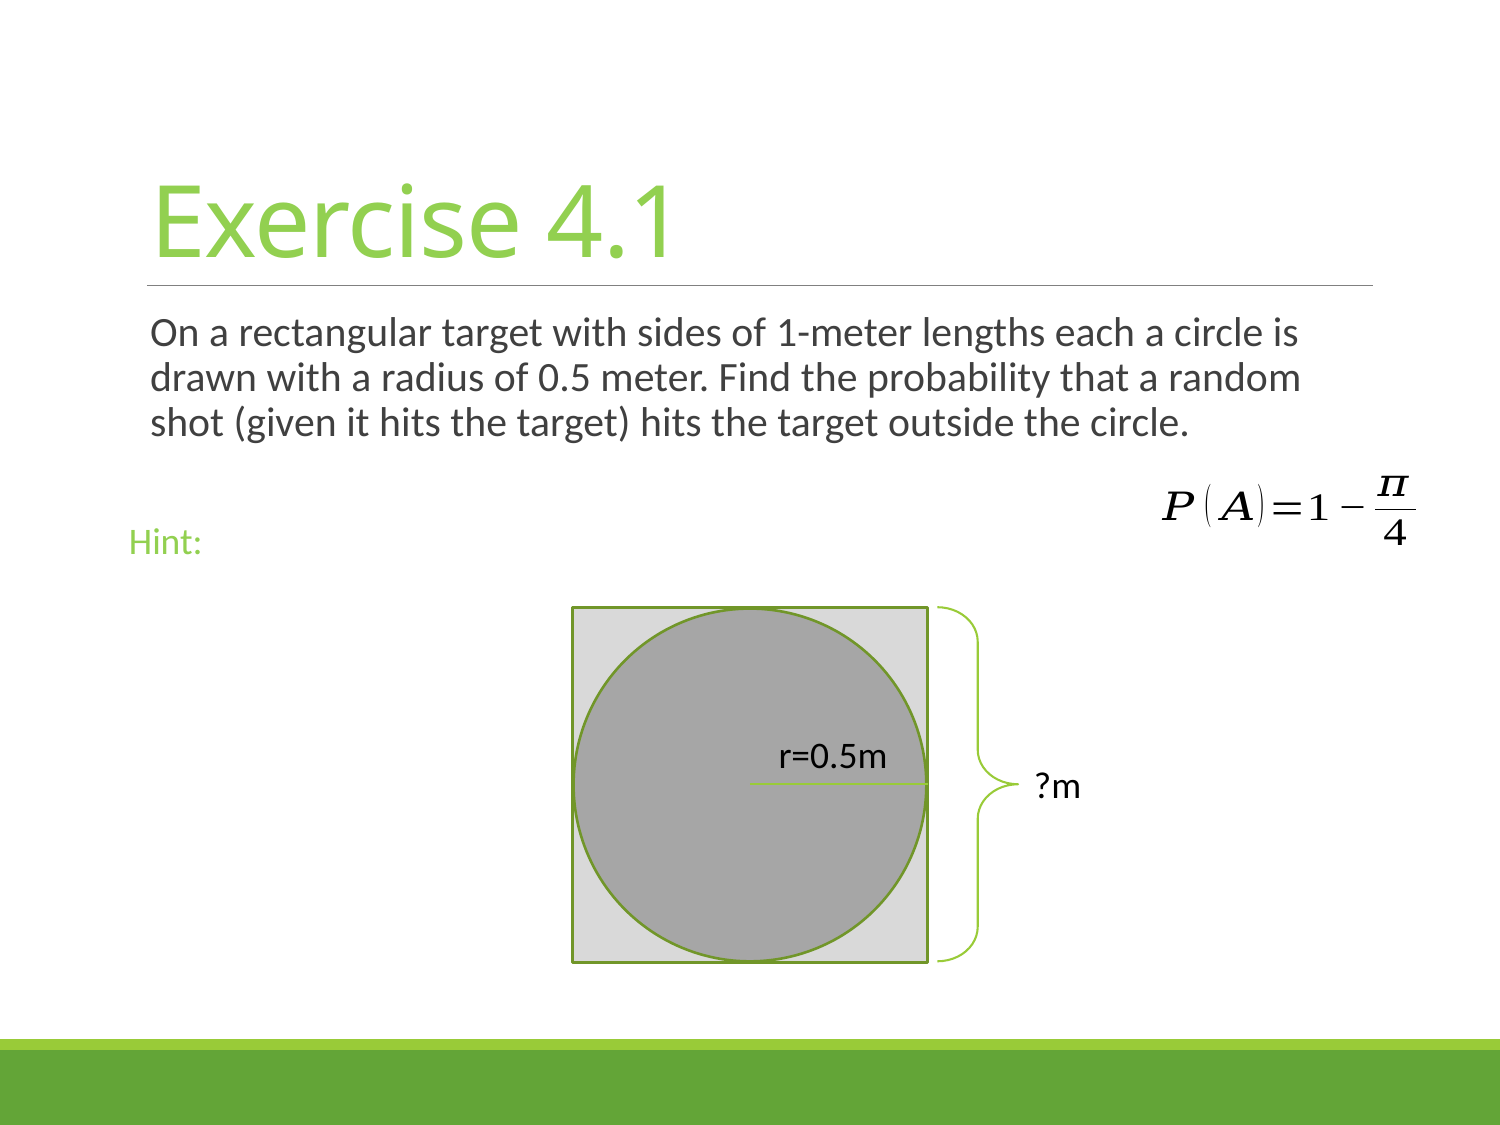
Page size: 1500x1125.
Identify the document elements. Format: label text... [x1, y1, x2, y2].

text_box [572, 607, 928, 963]
text_box [937, 606, 1019, 963]
text_box Hint: [114, 509, 218, 570]
title Exercise 4.1 [135, 47, 1373, 285]
text_box ?m [1019, 753, 1097, 814]
list On a rectangular target with sides of 1-meter lengths each a circle is drawn with a radius of 0.5 meter. Find the probability that a random shot (given it hits the target) hits the target outside the circle. [135, 302, 1373, 963]
text_box r=0.5m [763, 723, 940, 784]
